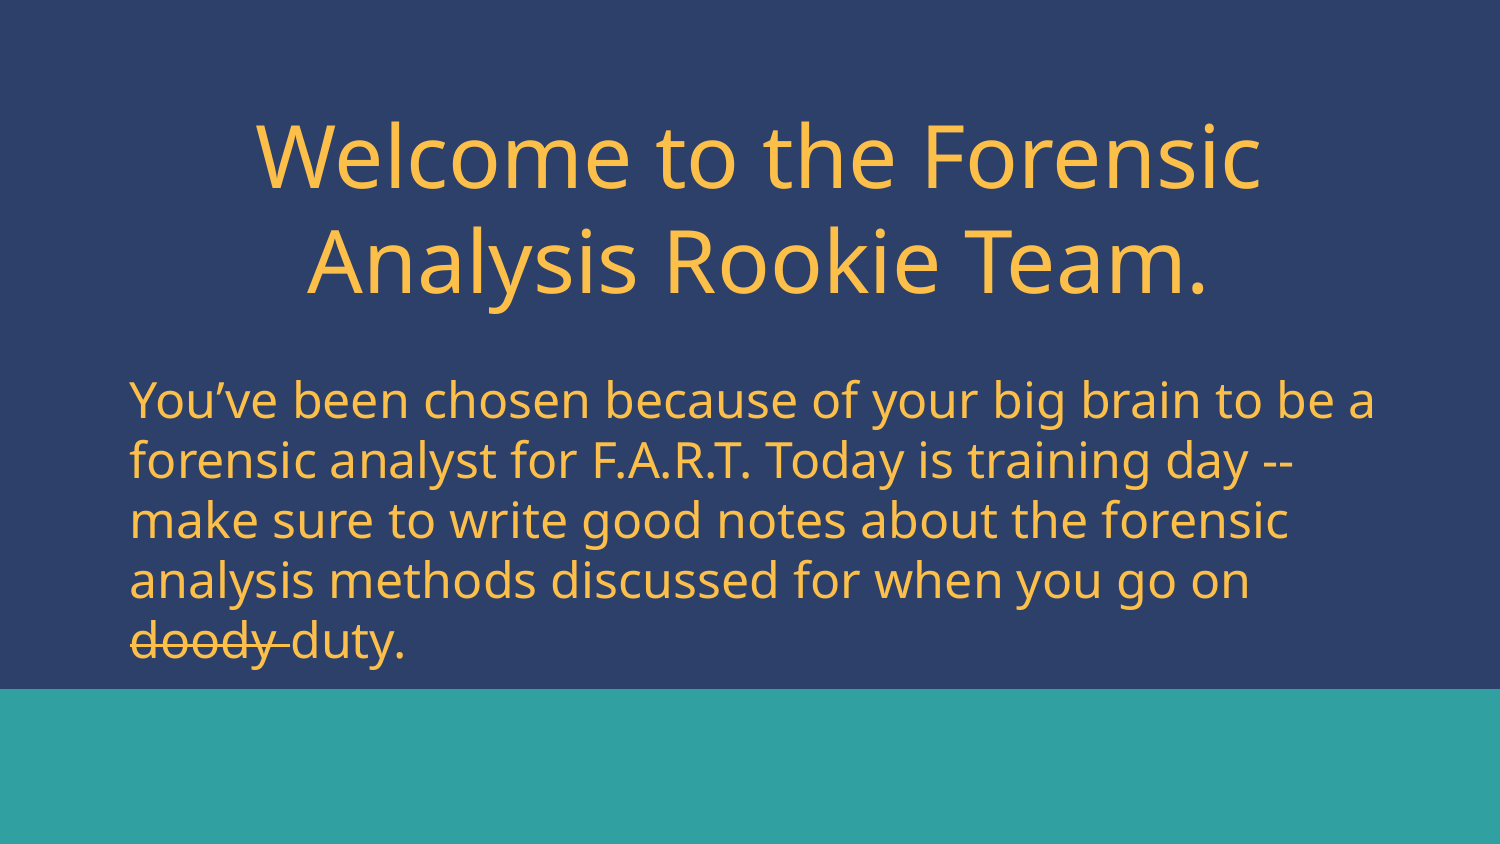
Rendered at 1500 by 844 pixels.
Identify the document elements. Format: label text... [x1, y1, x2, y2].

subtitle You’ve been chosen because of your big brain to be a forensic analyst for F.A.R.T. Today is training day -- make sure to write good notes about the forensic analysis methods discussed for when you go on doody duty. [114, 353, 1404, 507]
title Welcome to the Forensic Analysis Rookie Team. [140, 217, 1377, 327]
